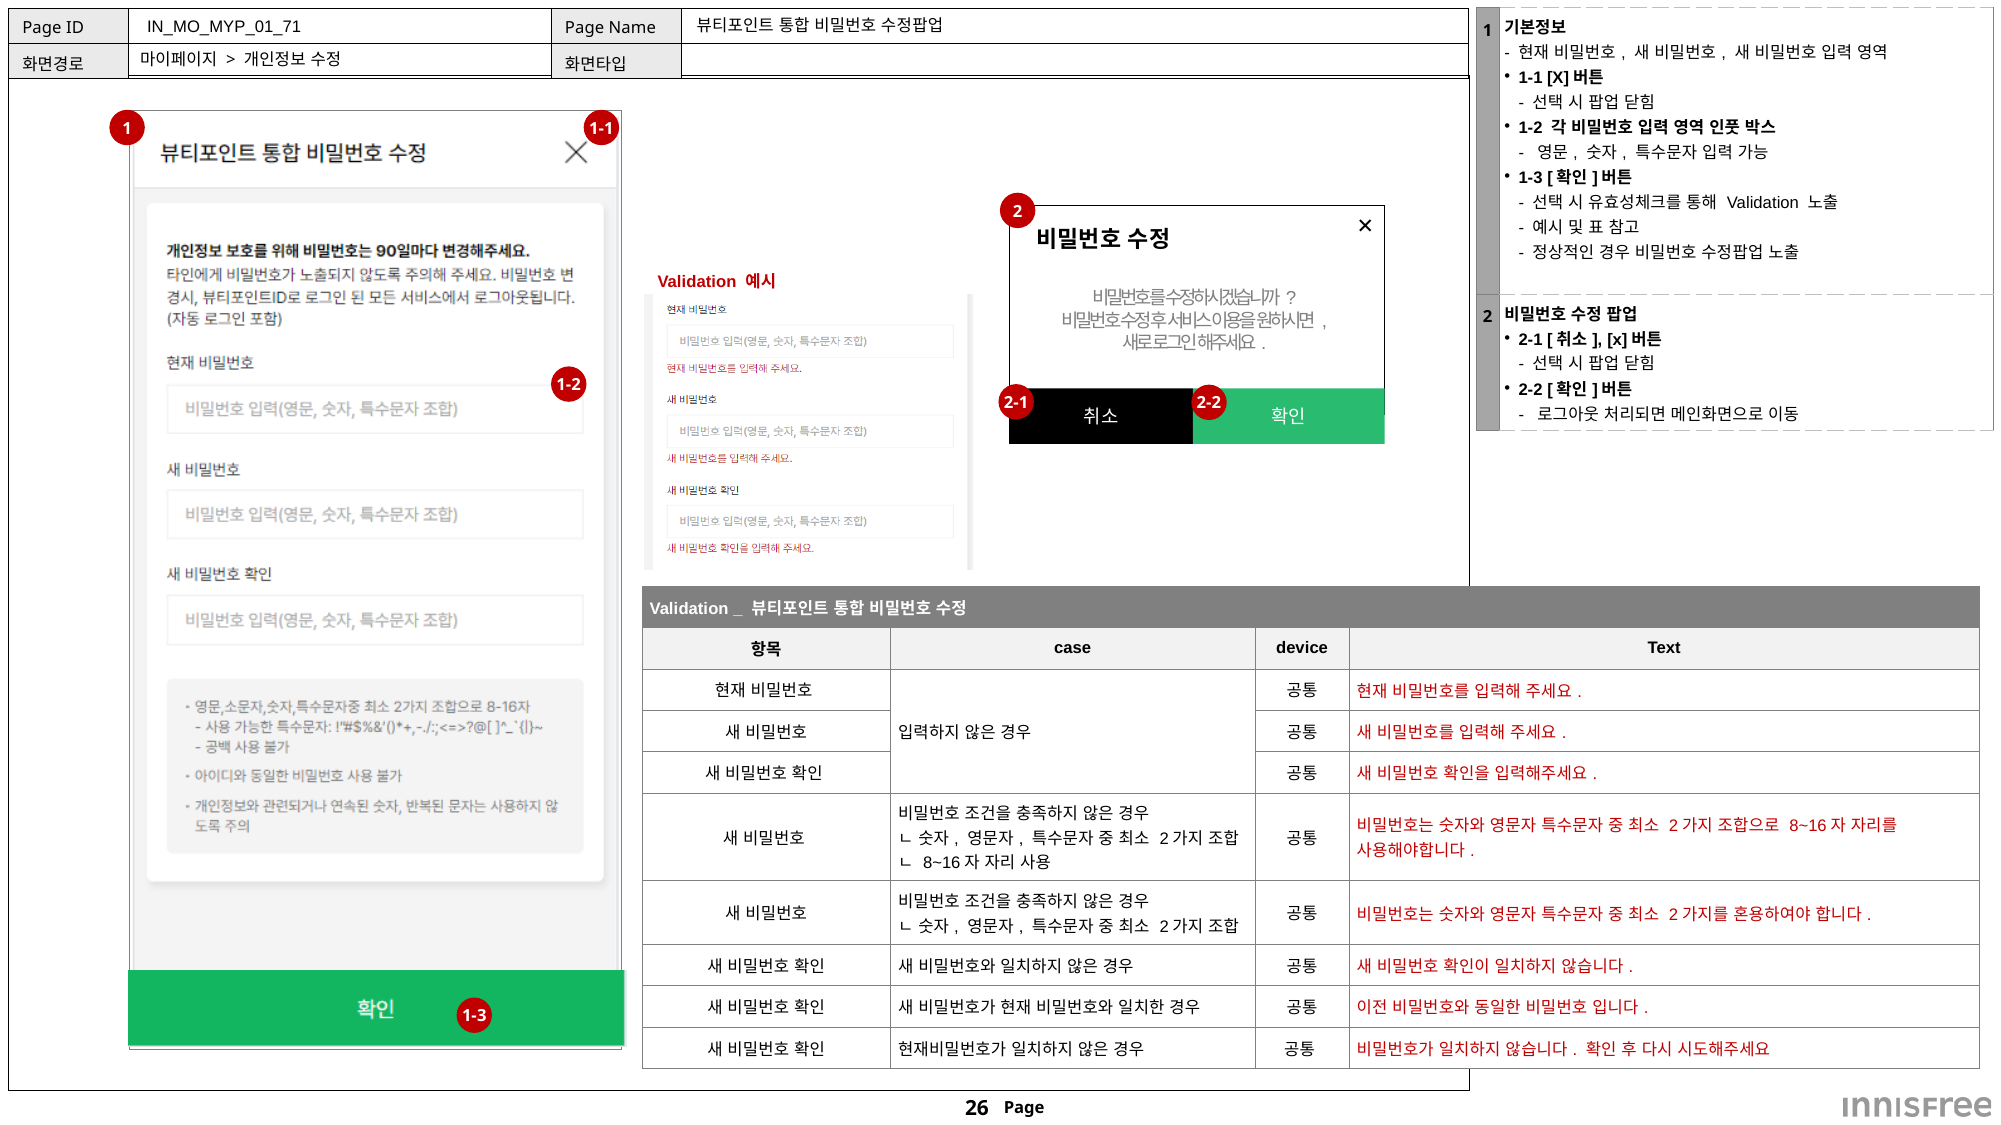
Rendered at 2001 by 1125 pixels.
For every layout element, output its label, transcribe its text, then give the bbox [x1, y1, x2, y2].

table_cell 새 비밀번호 확인 [643, 752, 890, 793]
table_cell 새 비밀번호가 현재 비밀번호와 일치한 경우 [891, 986, 1255, 1027]
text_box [1009, 205, 1385, 444]
table_cell 새 비밀번호 확인 [643, 986, 890, 1027]
table_cell 비밀번호는 숫자와 영문자 특수문자 중 최소 2가지 조합으로 8~16자 자리를 사용해야합니다. [1350, 794, 1979, 880]
table_header 1 [1477, 8, 1499, 294]
table_cell 공통 [1256, 881, 1349, 944]
table_cell 비밀번호 조건을 충족하지 않은 경우 ㄴ 숫자, 영문자, 특수문자 중 최소 2가지 조합 ㄴ 8~16자 자리 사용 [891, 794, 1255, 880]
table_cell 새 비밀번호 [643, 881, 890, 944]
picture [128, 117, 627, 1047]
table_cell 새 비밀번호를 입력해 주세요. [1350, 711, 1979, 751]
text_box Validation 예시 [642, 263, 797, 298]
table_header Validation _ 뷰티포인트 통합 비밀번호 수정 [643, 587, 1979, 627]
table_cell 새 비밀번호 [643, 794, 890, 880]
text_box 2-1 [998, 385, 1009, 418]
table_cell 현재비밀번호가 일치하지 않은 경우 [891, 1028, 1255, 1068]
table_cell device [1256, 628, 1349, 669]
table_cell 공통 [1256, 945, 1349, 985]
table_header 기본정보 - 현재 비밀번호, 새 비밀번호, 새 비밀번호 입력 영역 1-1 [X]버튼 - 선택 시 팝업 닫힘 1-2 각 비밀번호 입력 영역 인풋 박스 - 영문, 숫자, 특수문자 입력 가능 1-3 [확인]버튼 - 선택 시 유효성체크를 통해 Validation 노출 - 예시 및 표 참고 - 정상적인 경우 비밀번호 수정팝업 노출 [1500, 7, 1993, 294]
table_cell 현재 비밀번호 [643, 670, 890, 710]
table_cell 공통 [1256, 794, 1349, 880]
text_box 1 [109, 109, 142, 146]
table_cell 비밀번호가 일치하지 않습니다. 확인 후 다시 시도해주세요 [1350, 1028, 1979, 1068]
table_cell 공통 [1256, 752, 1349, 793]
text_box 2 [999, 192, 1035, 226]
table_cell 항목 [643, 628, 890, 669]
picture [644, 294, 974, 570]
table_cell 비밀번호 수정 팝업 2-1 [취소], [x]버튼 - 선택 시 팝업 닫힘 2-2 [확인]버튼 - 로그아웃 처리되면 메인화면으로 이동 [1500, 294, 1993, 431]
table_cell 새 비밀번호와 일치하지 않은 경우 [891, 945, 1255, 985]
table_cell 비밀번호 조건을 충족하지 않은 경우 ㄴ 숫자, 영문자, 특수문자 중 최소 2가지 조합 [891, 881, 1255, 944]
picture [1843, 1097, 1992, 1117]
table_cell 공통 [1256, 670, 1349, 710]
table_cell 2 [1477, 295, 1499, 430]
table_cell 공통 [1256, 711, 1349, 751]
table_cell 입력하지 않은 경우 [891, 670, 1255, 793]
text_box 1-1 [587, 109, 616, 117]
table_cell 새 비밀번호 확인을 입력해주세요. [1350, 752, 1979, 793]
title 뷰티포인트 통합 비밀번호 수정팝업 [681, 8, 1467, 44]
table_cell 이전 비밀번호와 동일한 비밀번호 입니다. [1350, 986, 1979, 1027]
table_cell Text [1350, 628, 1979, 669]
table_cell 공통 [1256, 1028, 1349, 1068]
table_cell 새 비밀번호 확인이 일치하지 않습니다. [1350, 945, 1979, 985]
table_cell 새 비밀번호 [643, 711, 890, 751]
text_box 마이페이지 > 개인정보 수정 [125, 42, 551, 78]
table_cell 비밀번호는 숫자와 영문자 특수문자 중 최소 2가지를 혼용하여야 합니다. [1350, 881, 1979, 944]
table_cell 공통 [1256, 986, 1349, 1027]
table_cell 새 비밀번호 확인 [643, 945, 890, 985]
table_cell 새 비밀번호 확인 [643, 1028, 890, 1068]
table_cell case [891, 628, 1255, 669]
subtitle IN_MO_MYP_01_71 [127, 8, 552, 44]
table_cell 현재 비밀번호를 입력해 주세요. [1350, 670, 1979, 710]
